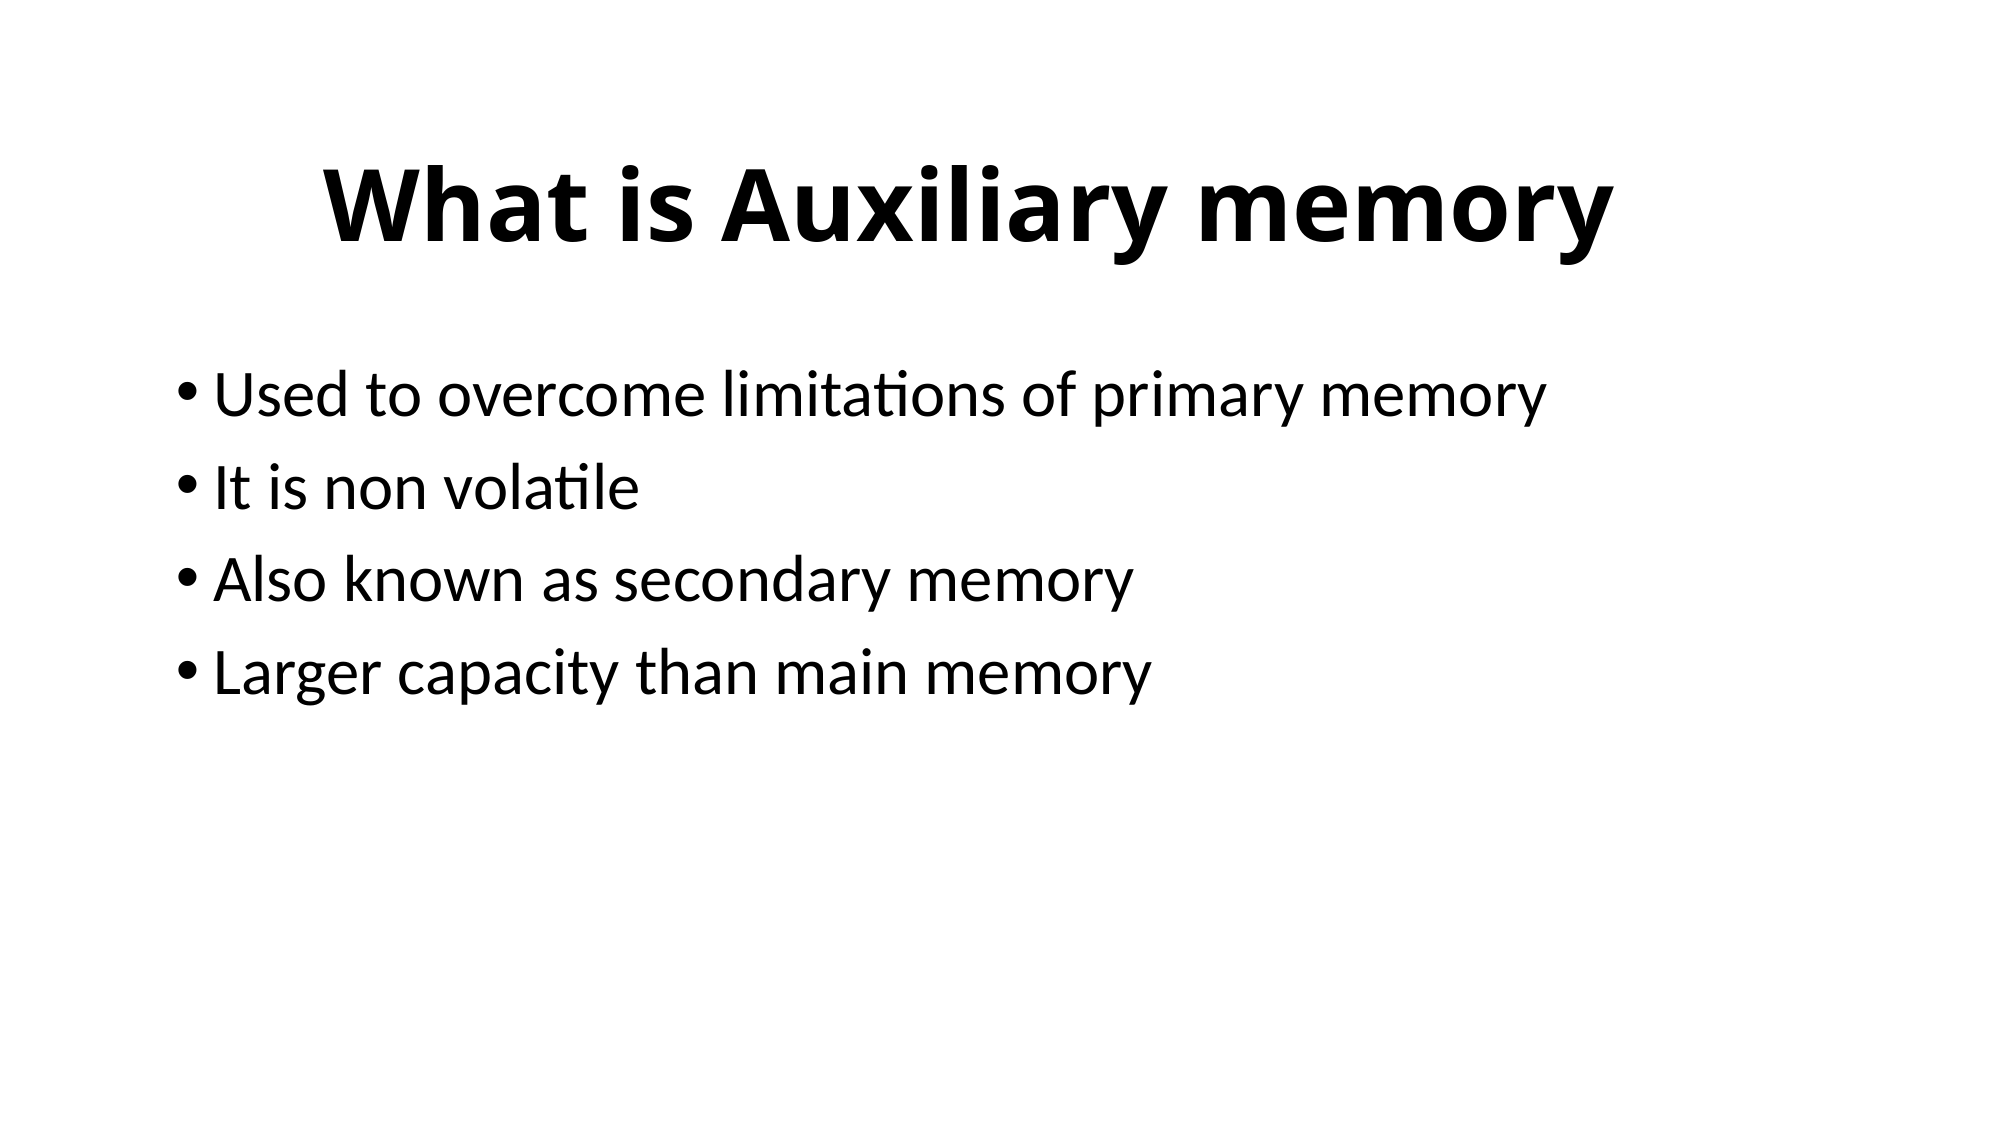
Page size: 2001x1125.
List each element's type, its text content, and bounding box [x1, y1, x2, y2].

list Used to overcome limitations of primary memory It is non volatile Also known as secondary memory Larger capacity than main memory [160, 351, 1886, 1066]
title What is Auxiliary memory [120, 100, 1846, 319]
